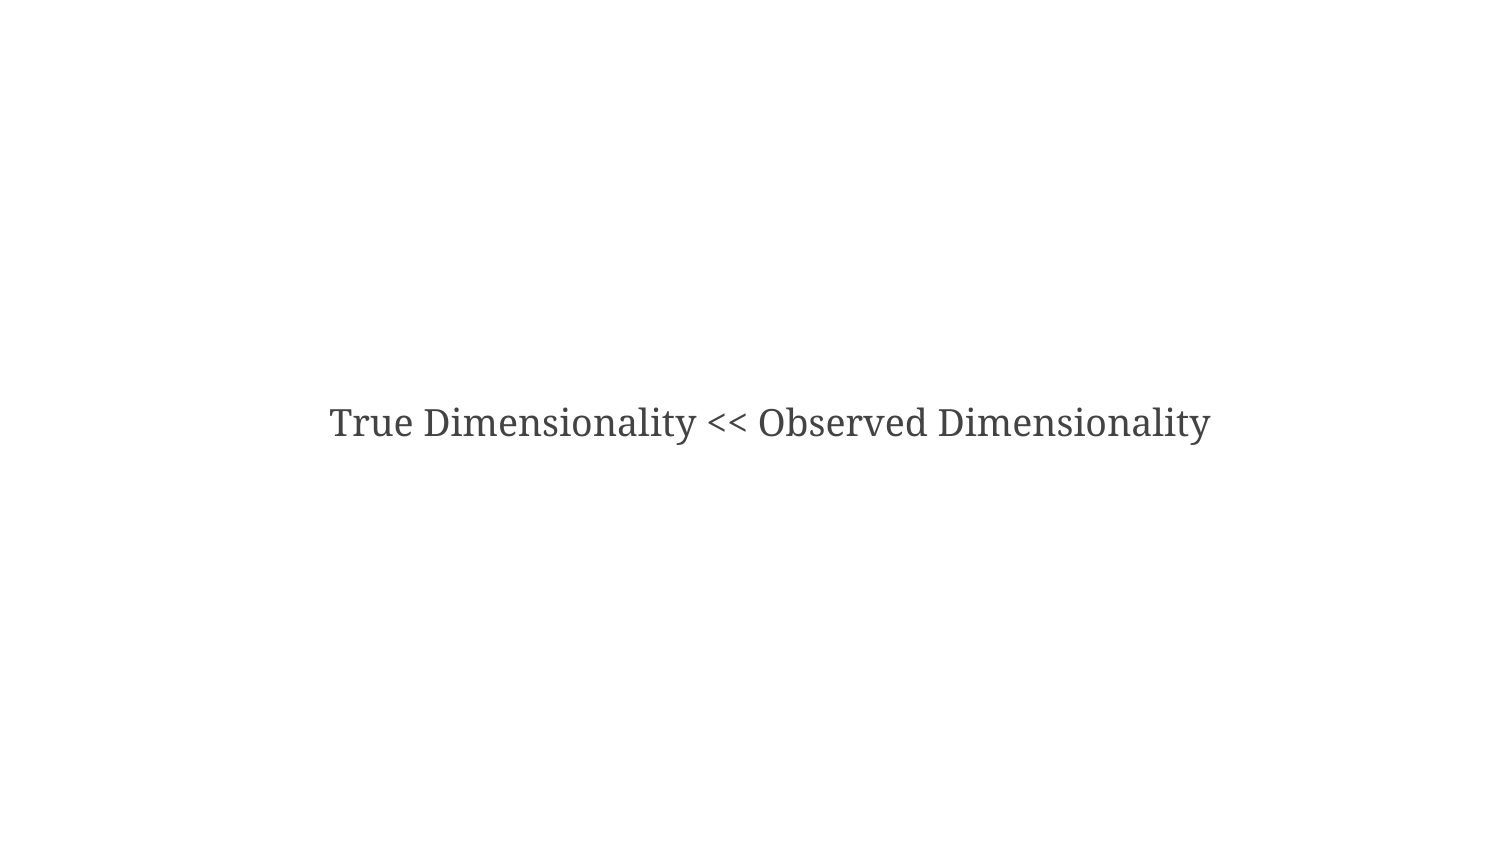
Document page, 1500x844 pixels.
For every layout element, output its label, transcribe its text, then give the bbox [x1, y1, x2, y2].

text_box True Dimensionality << Observed Dimensionality [175, 386, 1366, 457]
